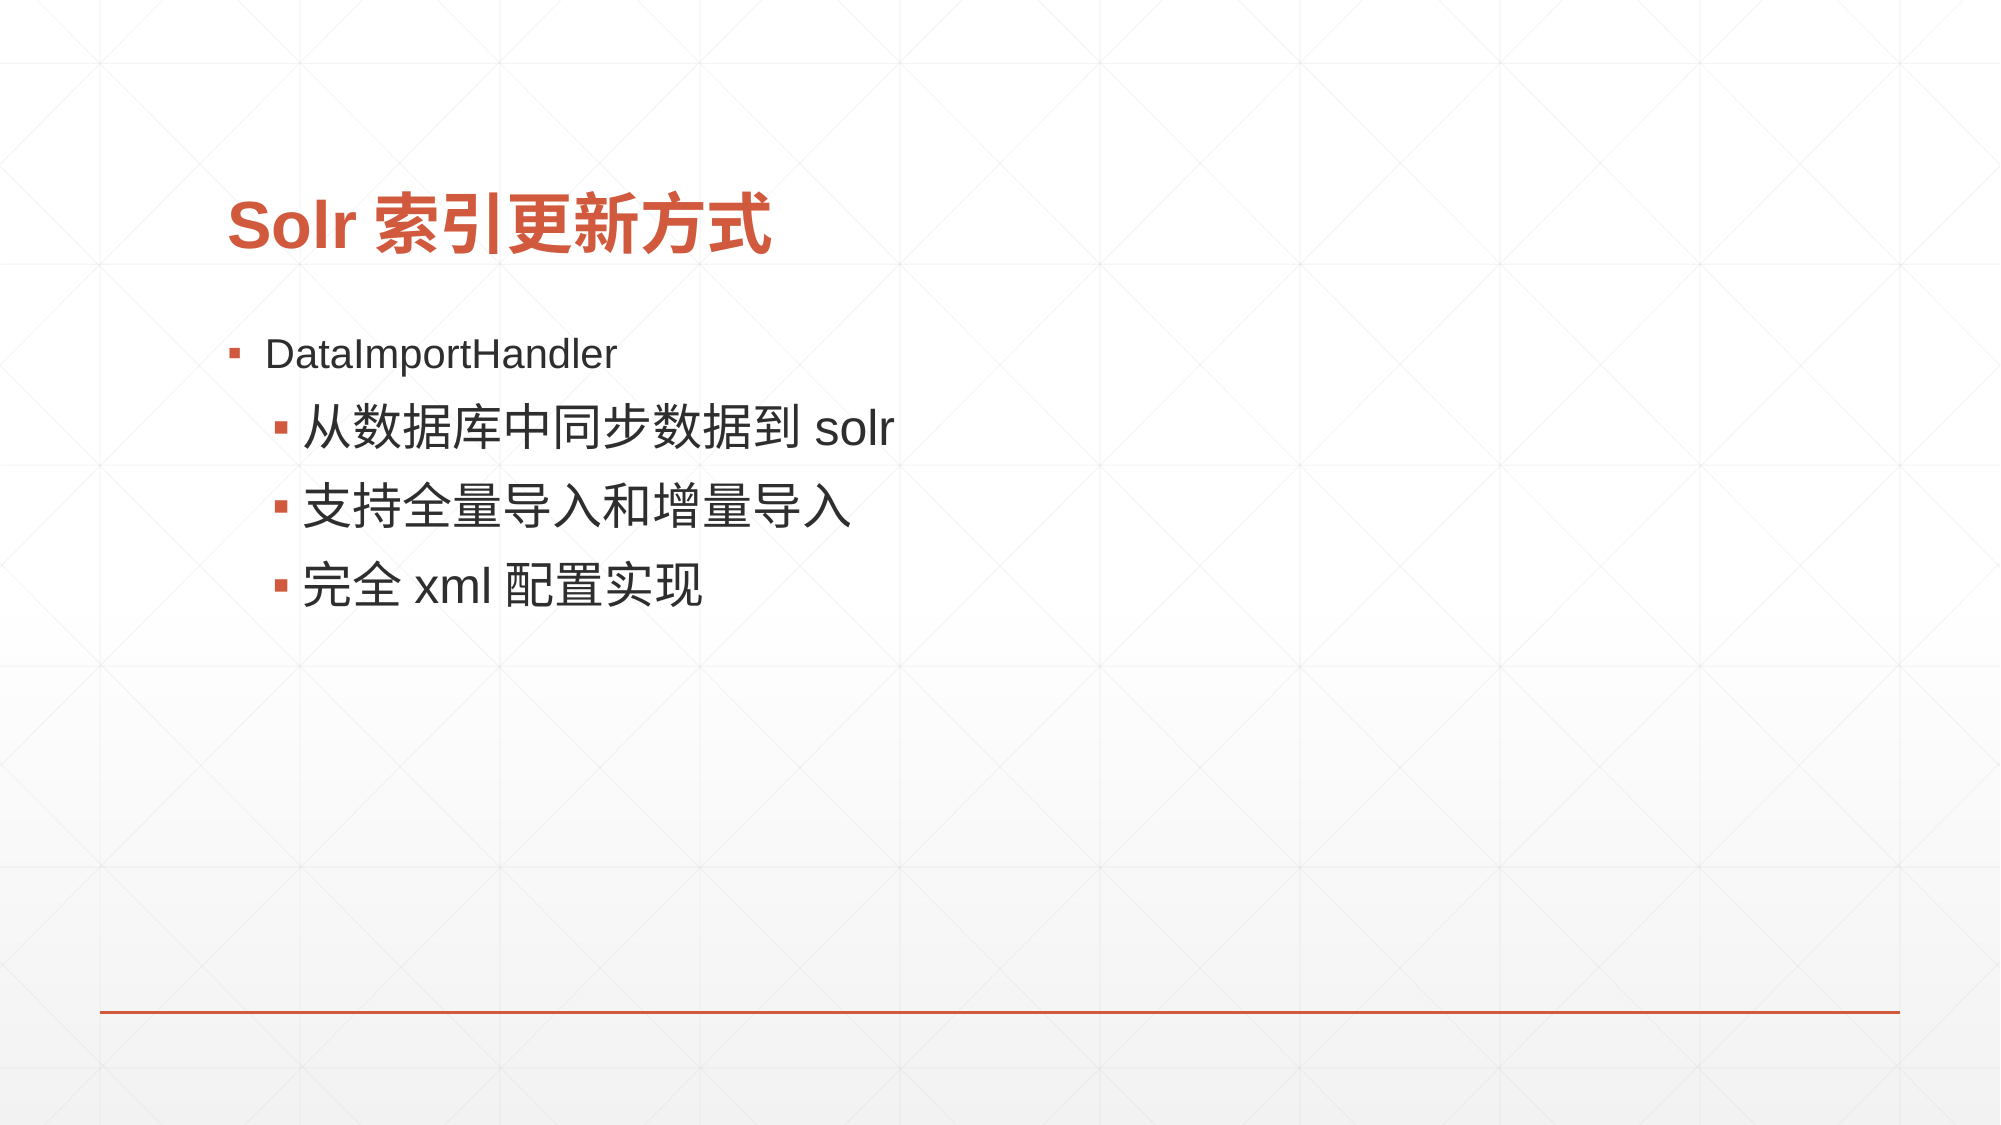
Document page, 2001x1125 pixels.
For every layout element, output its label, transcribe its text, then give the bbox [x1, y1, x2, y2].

list DataImportHandler 从数据库中同步数据到solr 支持全量导入和增量导入 完全xml配置实现 [212, 324, 1854, 922]
title Solr索引更新方式 [212, 82, 1788, 271]
